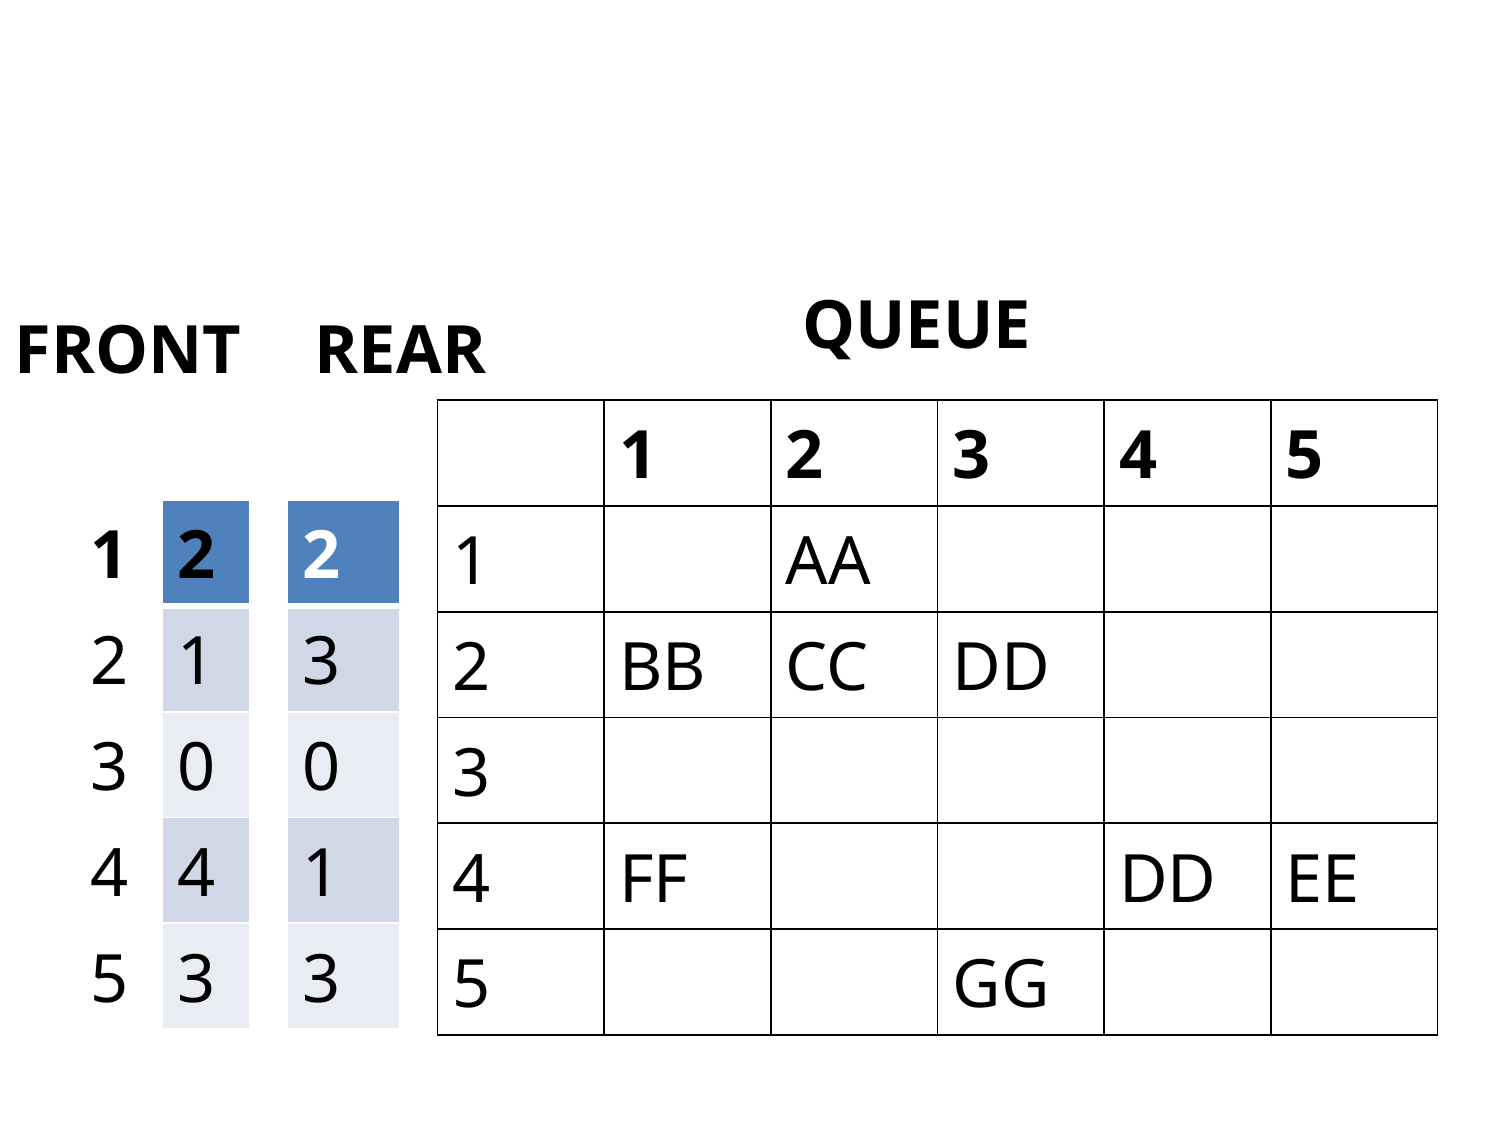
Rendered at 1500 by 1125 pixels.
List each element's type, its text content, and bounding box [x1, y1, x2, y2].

table_cell [605, 930, 770, 1034]
table_cell 2 [438, 613, 603, 717]
table_cell [1105, 613, 1270, 717]
table_cell [1272, 718, 1437, 822]
table_header 1 [76, 501, 162, 603]
table_cell DD [1105, 824, 1270, 928]
table_cell [1105, 507, 1270, 611]
table_header 2 [163, 501, 249, 603]
table_header 3 [938, 401, 1103, 505]
table_cell [772, 930, 937, 1034]
table_cell [1105, 718, 1270, 822]
table_cell 5 [438, 930, 603, 1034]
table_cell GG [938, 930, 1103, 1034]
table_header 2 [288, 501, 399, 603]
table_cell DD [938, 613, 1103, 717]
table_cell [772, 718, 937, 822]
table_header [438, 401, 603, 505]
table_cell 0 [163, 713, 249, 817]
table_cell [605, 718, 770, 822]
table_cell 1 [288, 818, 399, 922]
table_cell [938, 718, 1103, 822]
table_header 5 [1272, 401, 1437, 505]
table_cell [1105, 930, 1270, 1034]
table_cell 2 [76, 609, 162, 711]
table_cell 3 [288, 609, 399, 711]
table_cell CC [772, 613, 937, 717]
table_cell [938, 824, 1103, 928]
table_cell 0 [288, 713, 399, 817]
table_cell FF [605, 824, 770, 928]
table_cell 4 [163, 818, 249, 922]
table_header 4 [1105, 401, 1270, 505]
table_cell 3 [163, 924, 249, 1028]
table_cell [938, 507, 1103, 611]
table_cell 3 [288, 924, 399, 1028]
table_cell 4 [438, 824, 603, 928]
table_cell 5 [76, 924, 162, 1028]
table_cell 3 [438, 718, 603, 822]
table_cell [1272, 613, 1437, 717]
table_cell 1 [163, 609, 249, 711]
text_box REAR [300, 299, 563, 395]
text_box QUEUE [787, 274, 1075, 370]
table_cell [1272, 930, 1437, 1034]
text_box FRONT [0, 299, 288, 395]
table_header 2 [772, 401, 937, 505]
table_cell 3 [76, 713, 162, 817]
table_cell EE [1272, 824, 1437, 928]
table_cell BB [605, 613, 770, 717]
table_cell [605, 507, 770, 611]
table_cell 4 [76, 818, 162, 922]
table_cell [772, 824, 937, 928]
table_header 1 [605, 401, 770, 505]
table_cell [1272, 507, 1437, 611]
table_cell AA [772, 507, 937, 611]
table_cell 1 [438, 507, 603, 611]
